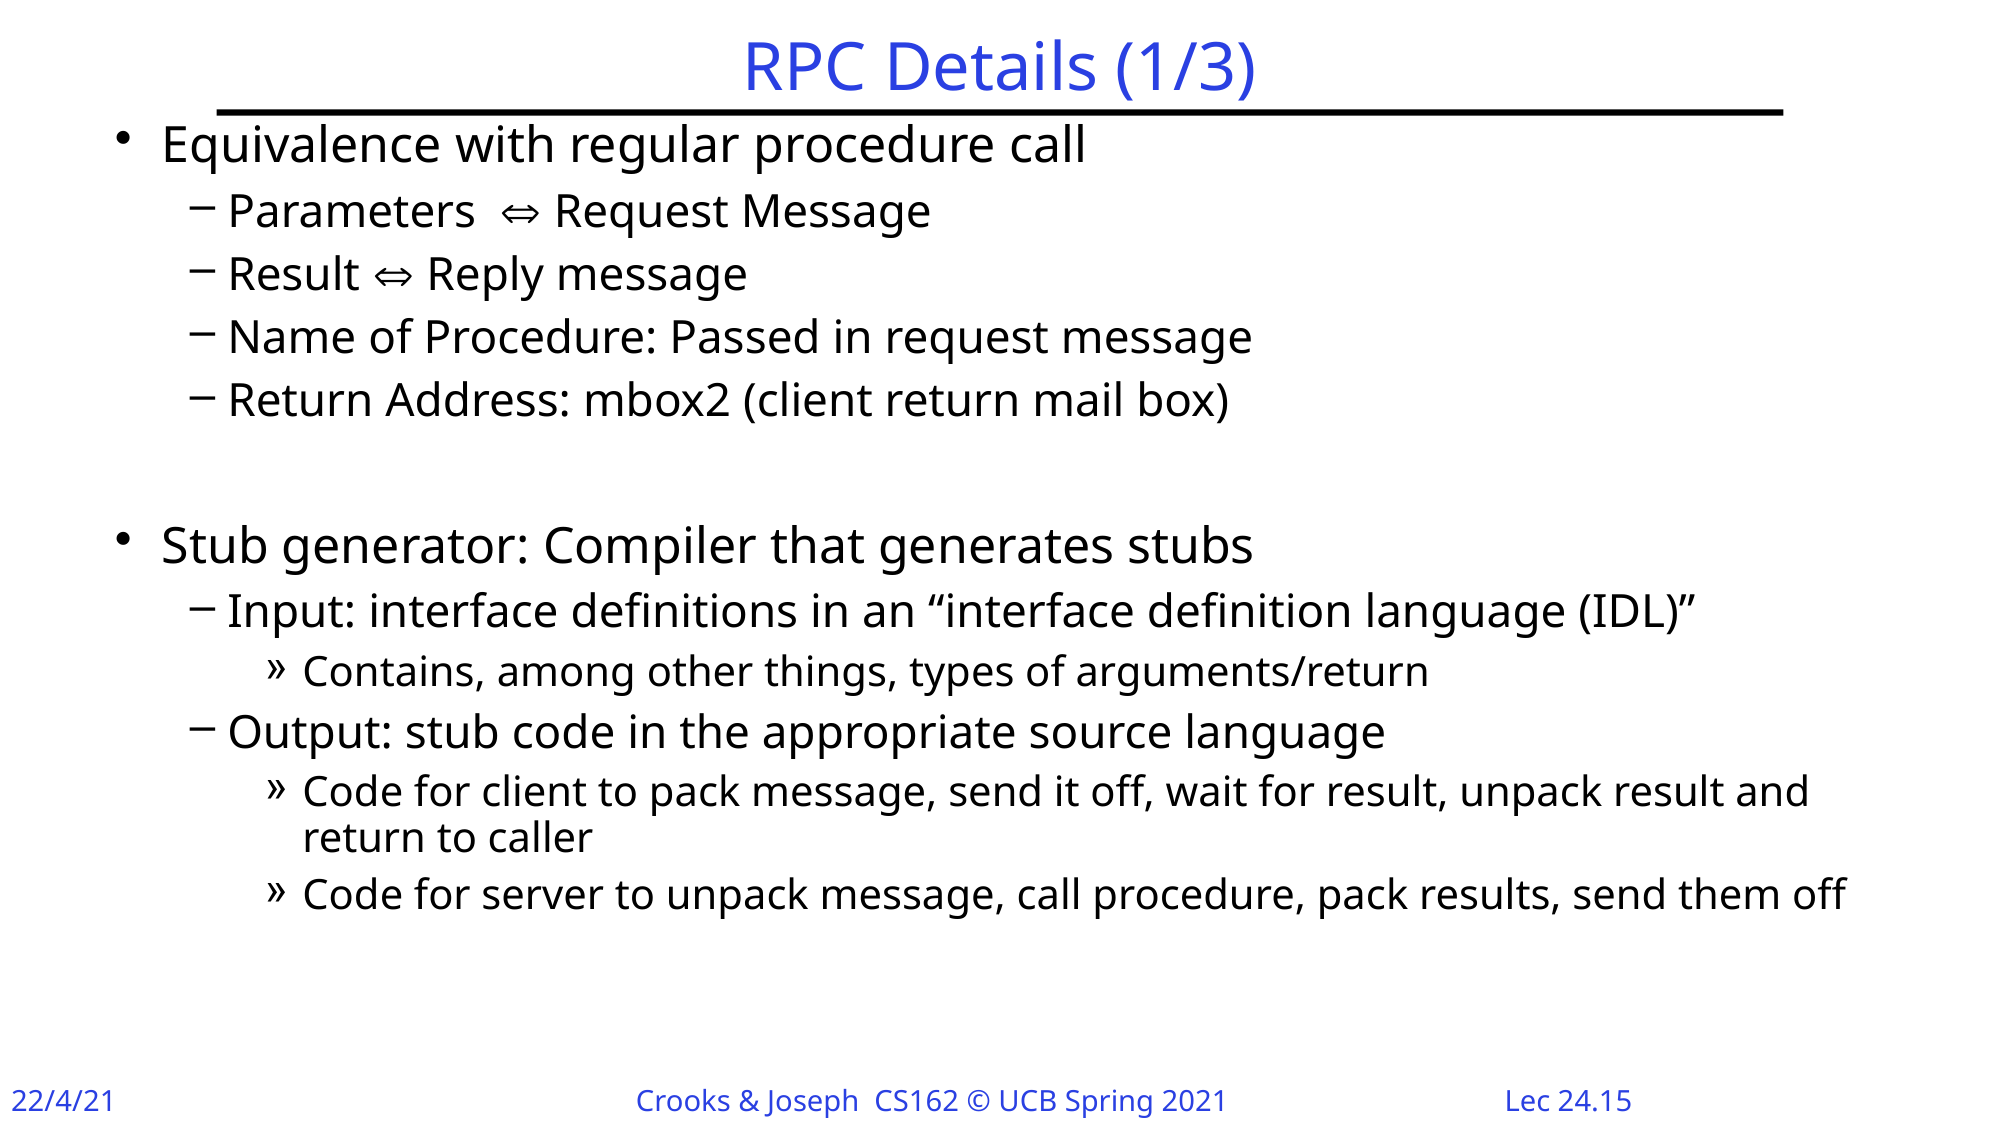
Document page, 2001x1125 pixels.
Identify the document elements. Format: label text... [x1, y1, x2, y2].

list Equivalence with regular procedure call Parameters Request Message Result  Reply message Name of Procedure: Passed in request message Return Address: mbox2 (client return mail box) Stub generator: Compiler that generates stubs Input: interface definitions in an “interface definition language (IDL)” Contains, among other things, types of arguments/return Output: stub code in the appropriate source language Code for client to pack message, send it off, wait for result, unpack result and return to caller Code for server to unpack message, call procedure, pack results, send them off [99, 112, 1913, 1025]
title RPC Details (1/3) [216, 24, 1784, 112]
